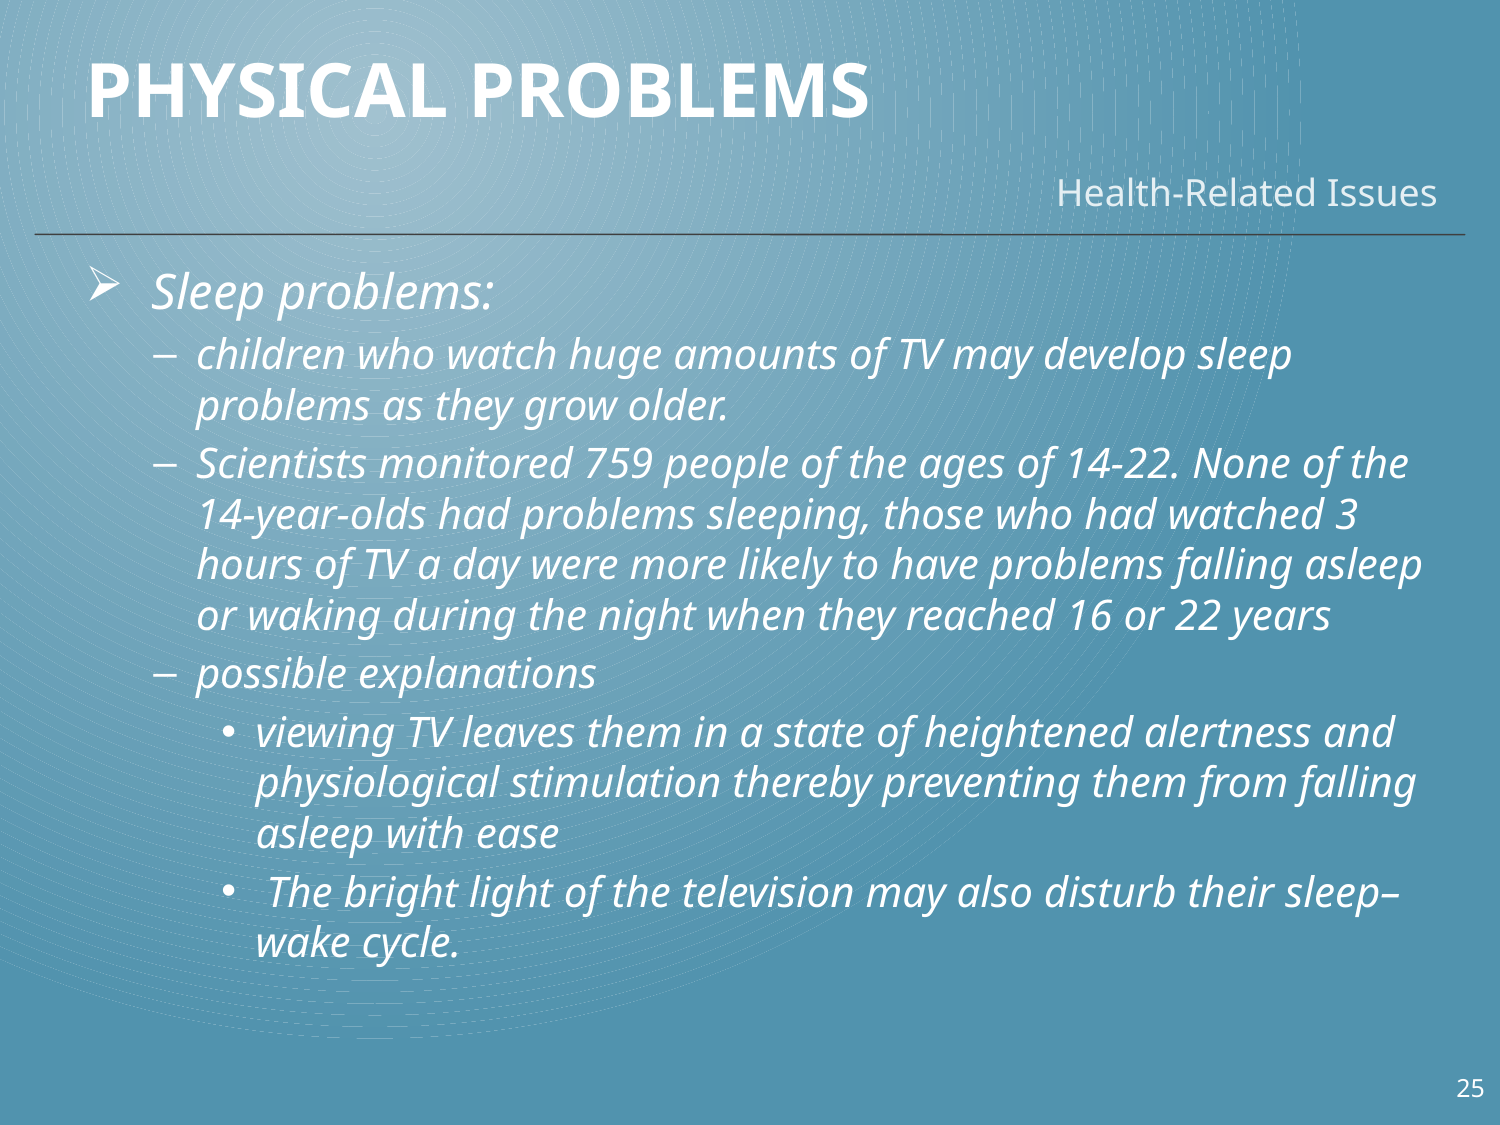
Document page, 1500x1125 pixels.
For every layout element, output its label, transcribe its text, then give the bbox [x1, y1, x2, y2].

text_box Health-Related Issues [609, 161, 1454, 222]
slide_number 25 [1313, 1065, 1500, 1125]
list Sleep problems: children who watch huge amounts of TV may develop sleep problems as they grow older. Scientists monitored 759 people of the ages of 14-22. None of the 14-year-olds had problems sleeping, those who had watched 3 hours of TV a day were more likely to have problems falling asleep or waking during the night when they reached 16 or 22 years possible explanations viewing TV leaves them in a state of heightened alertness and physiological stimulation thereby preventing them from falling asleep with ease The bright light of the television may also disturb their sleep–wake cycle. [70, 253, 1454, 1032]
title Physical Problems [70, 35, 1454, 200]
